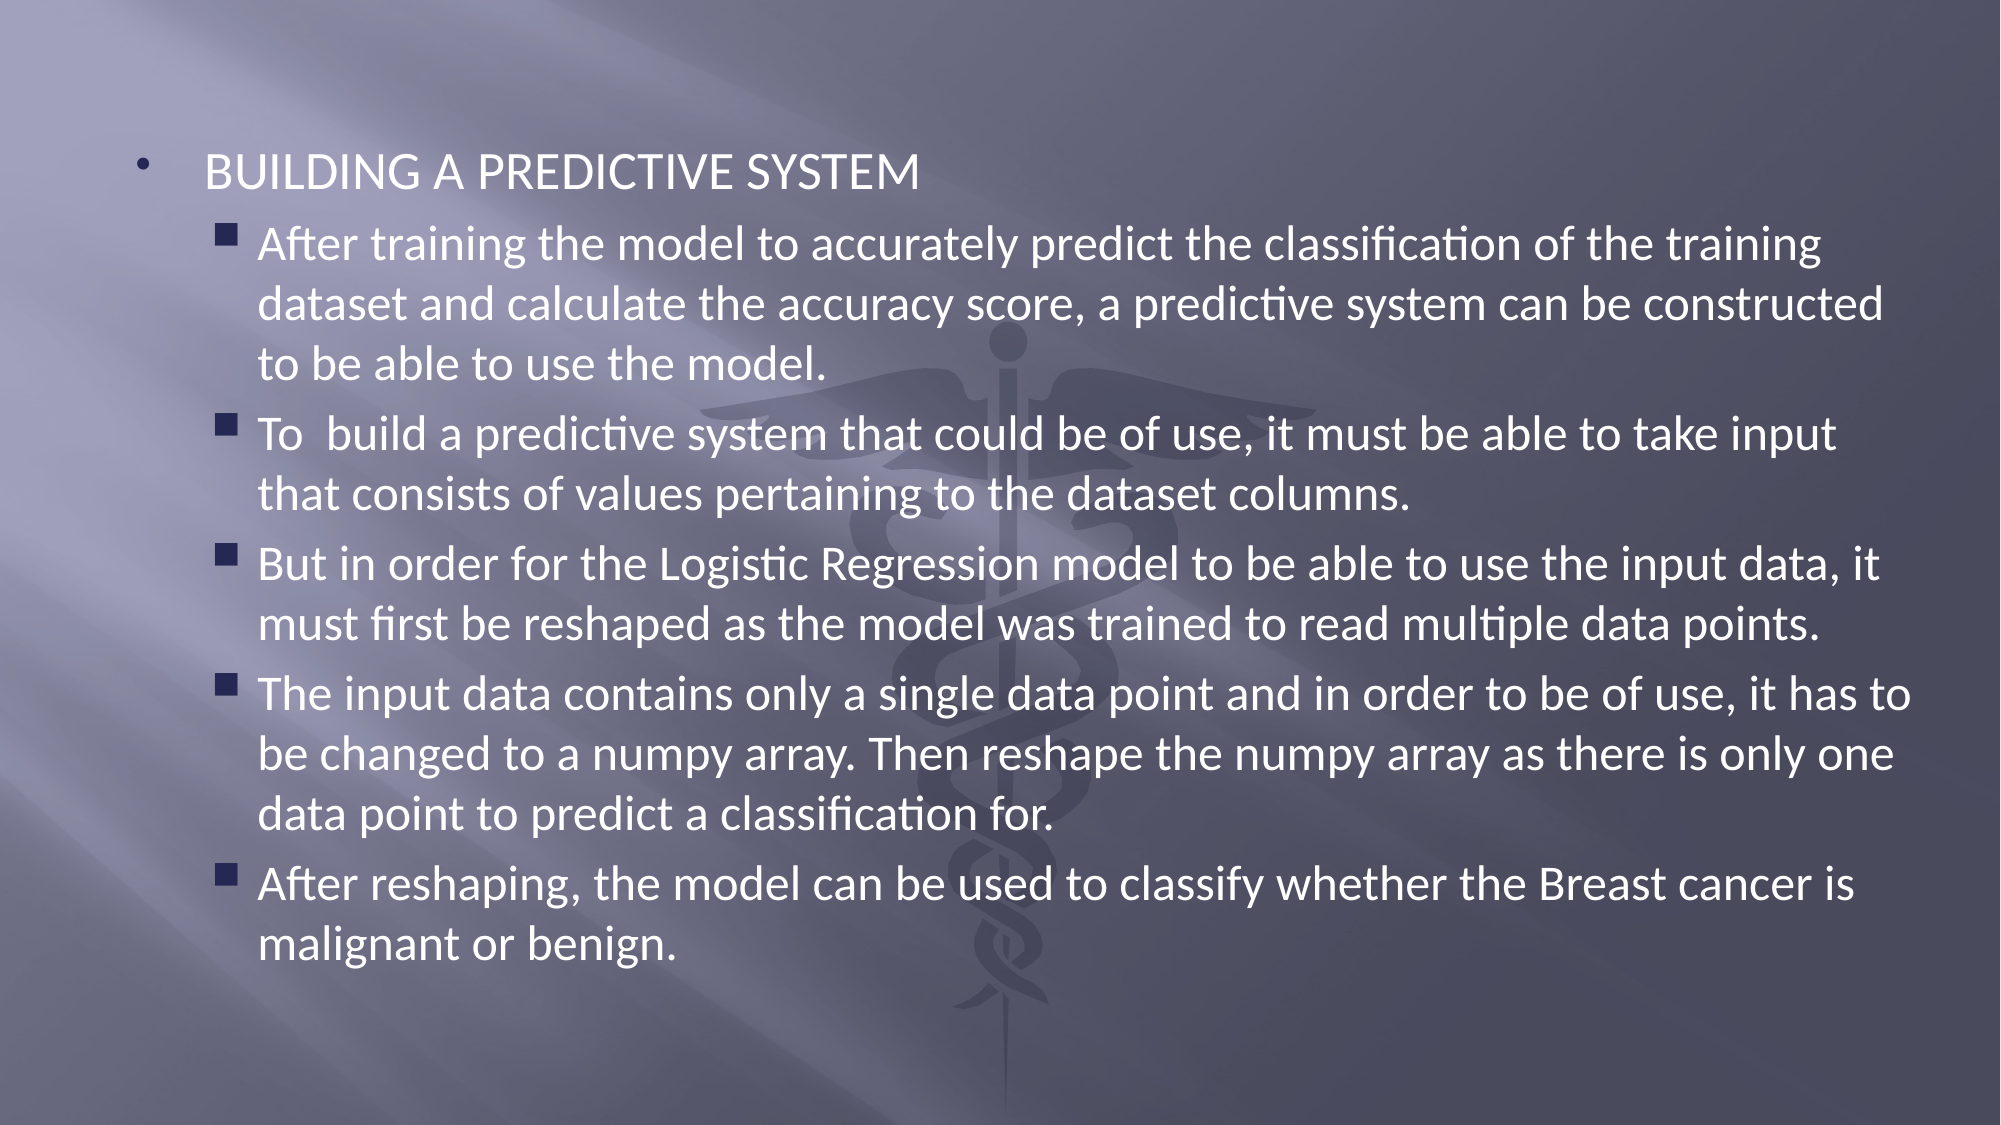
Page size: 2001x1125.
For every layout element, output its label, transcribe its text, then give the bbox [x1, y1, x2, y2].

list BUILDING A PREDICTIVE SYSTEM After training the model to accurately predict the classification of the training dataset and calculate the accuracy score, a predictive system can be constructed to be able to use the model. To build a predictive system that could be of use, it must be able to take input that consists of values pertaining to the dataset columns. But in order for the Logistic Regression model to be able to use the input data, it must first be reshaped as the model was trained to read multiple data points. The input data contains only a single data point and in order to be of use, it has to be changed to a numpy array. Then reshape the numpy array as there is only one data point to predict a classification for. After reshaping, the model can be used to classify whether the Breast cancer is malignant or benign. [99, 127, 1930, 1005]
